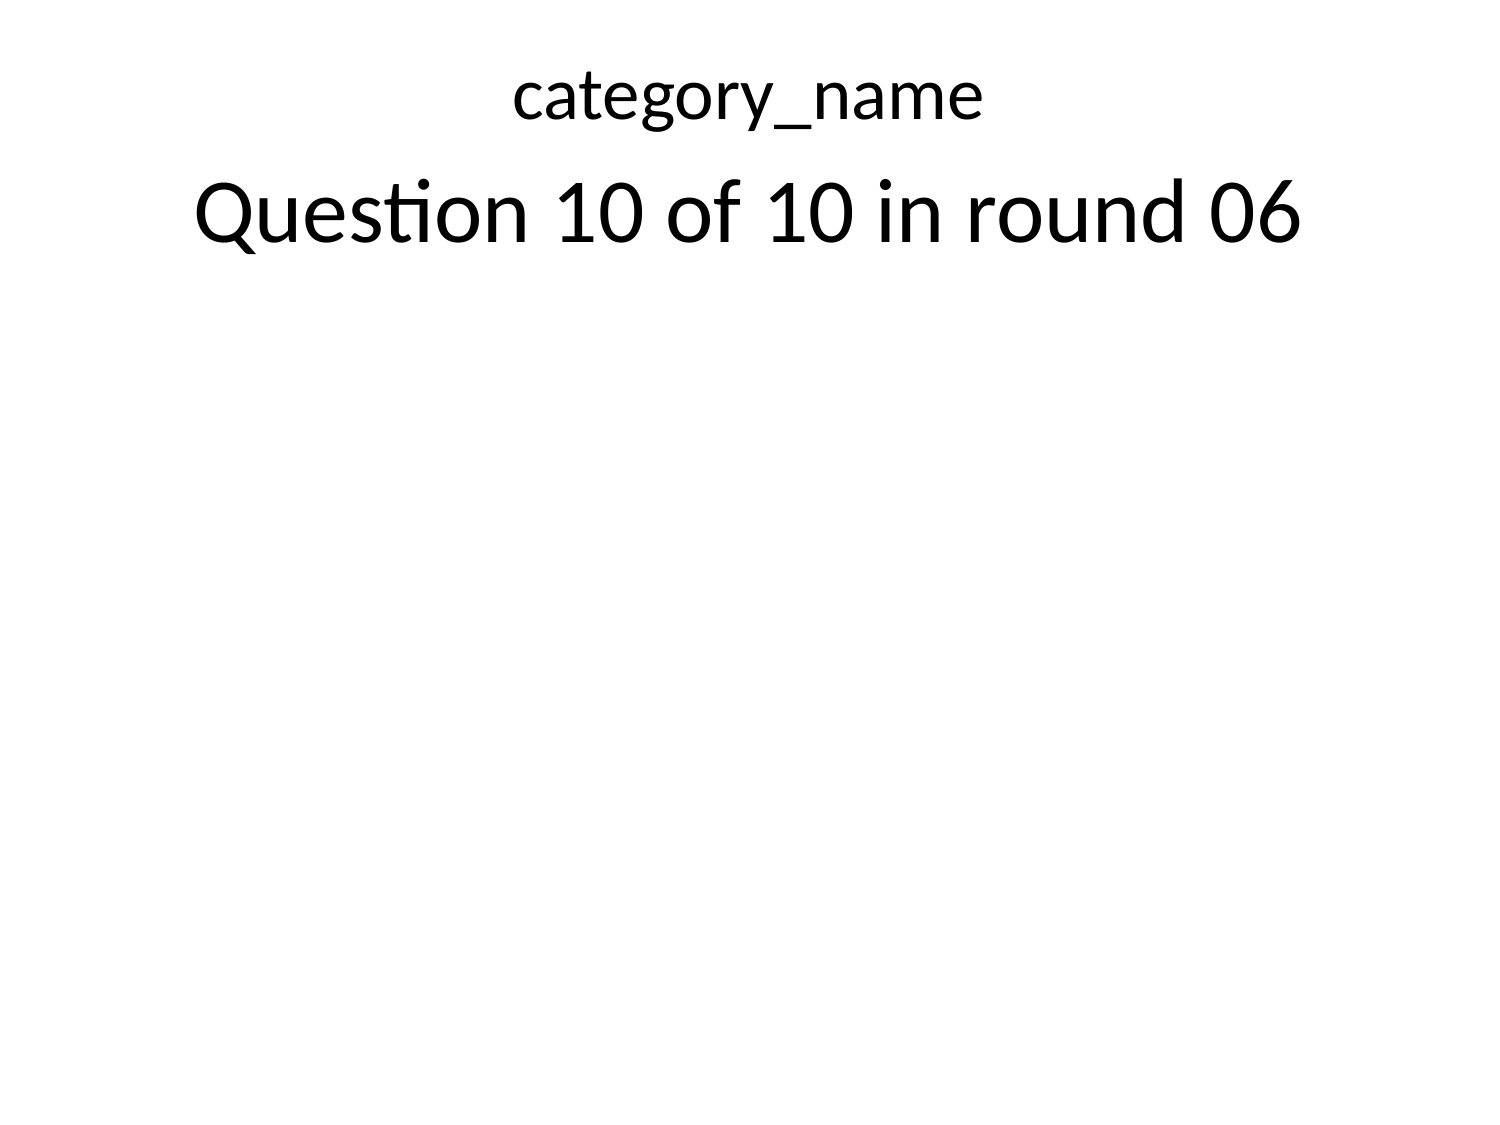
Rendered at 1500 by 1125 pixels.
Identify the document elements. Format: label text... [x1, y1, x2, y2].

text_box Question 10 of 10 in round 06 [35, 143, 1463, 765]
text_box category_name [35, 37, 1463, 143]
